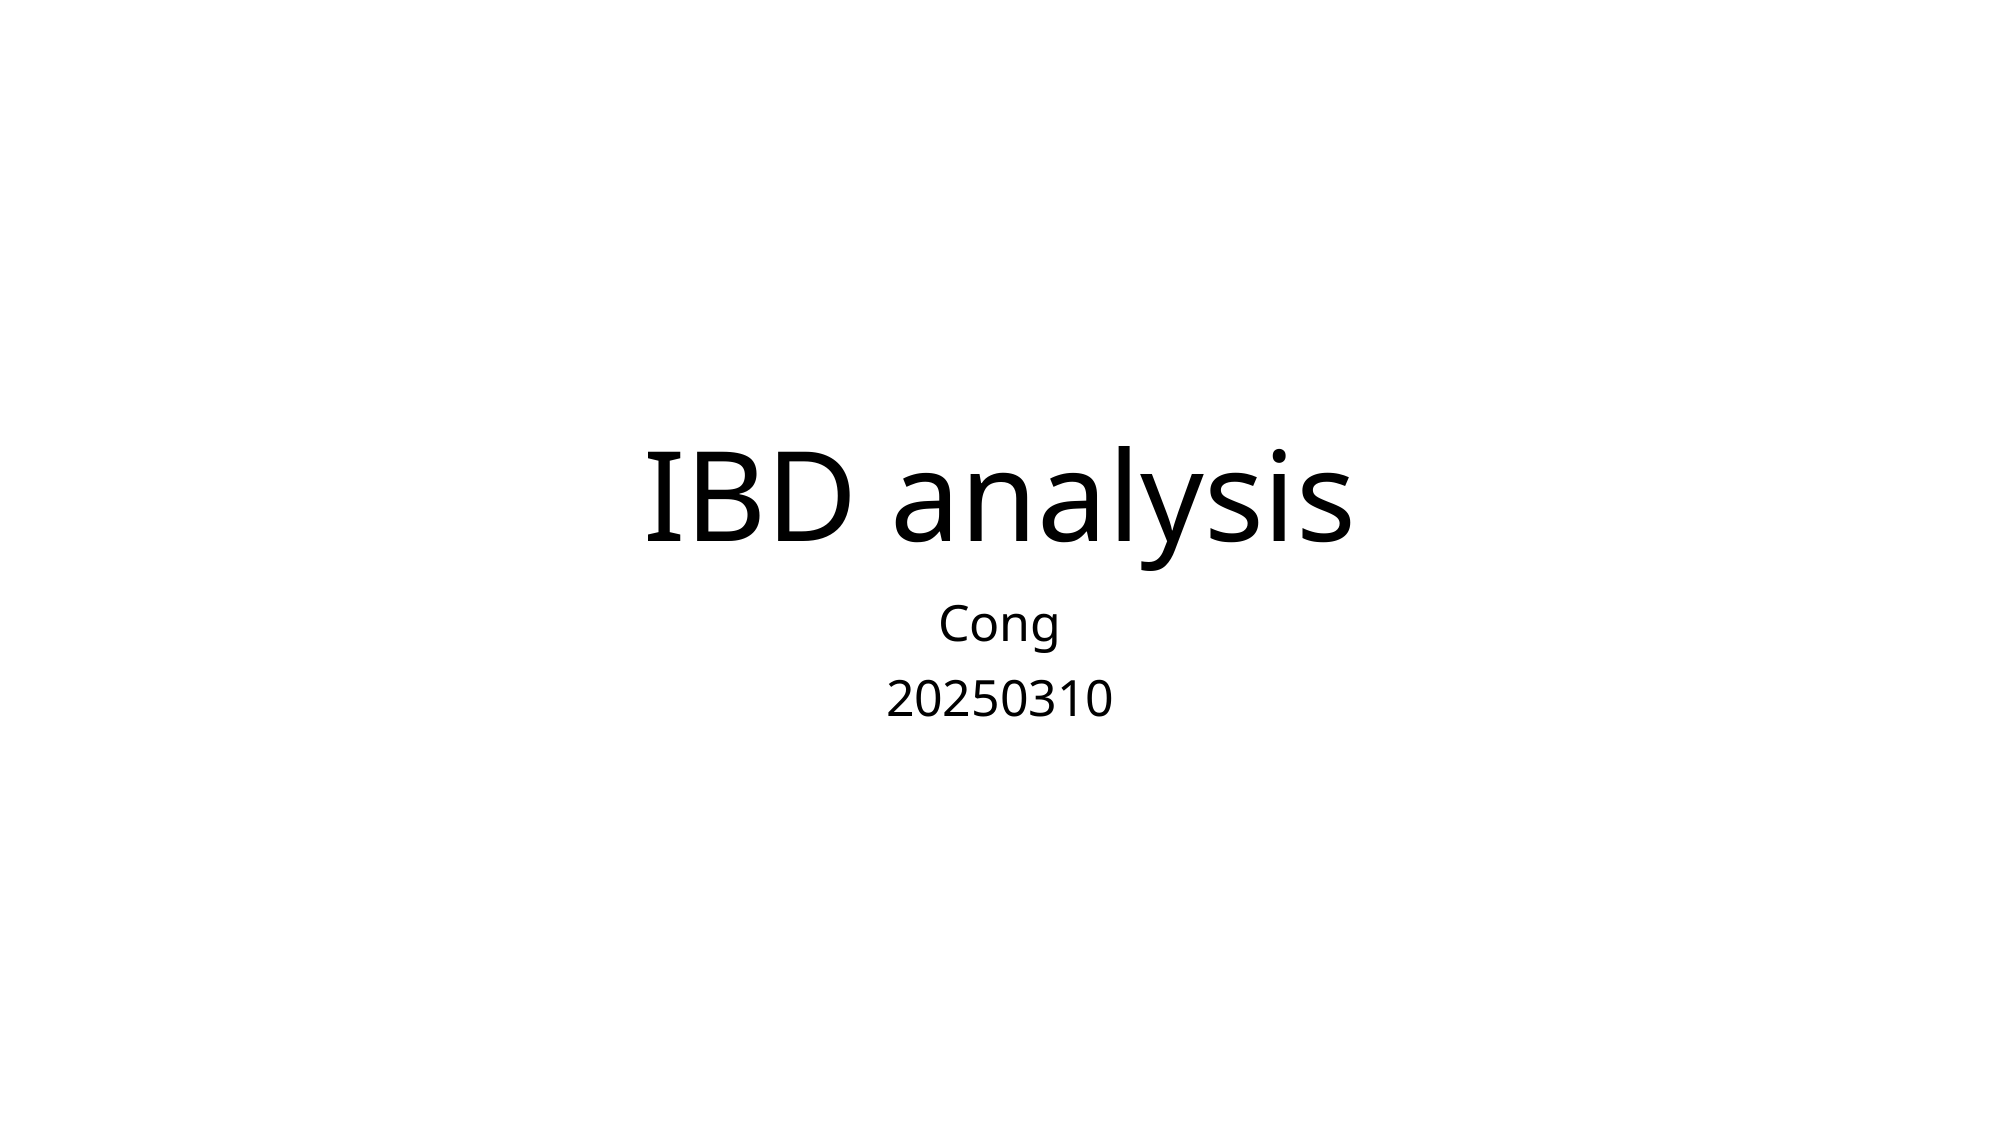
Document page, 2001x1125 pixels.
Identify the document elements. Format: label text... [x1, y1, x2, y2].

subtitle Cong 20250310 [249, 590, 1750, 863]
title IBD analysis [249, 184, 1750, 576]
